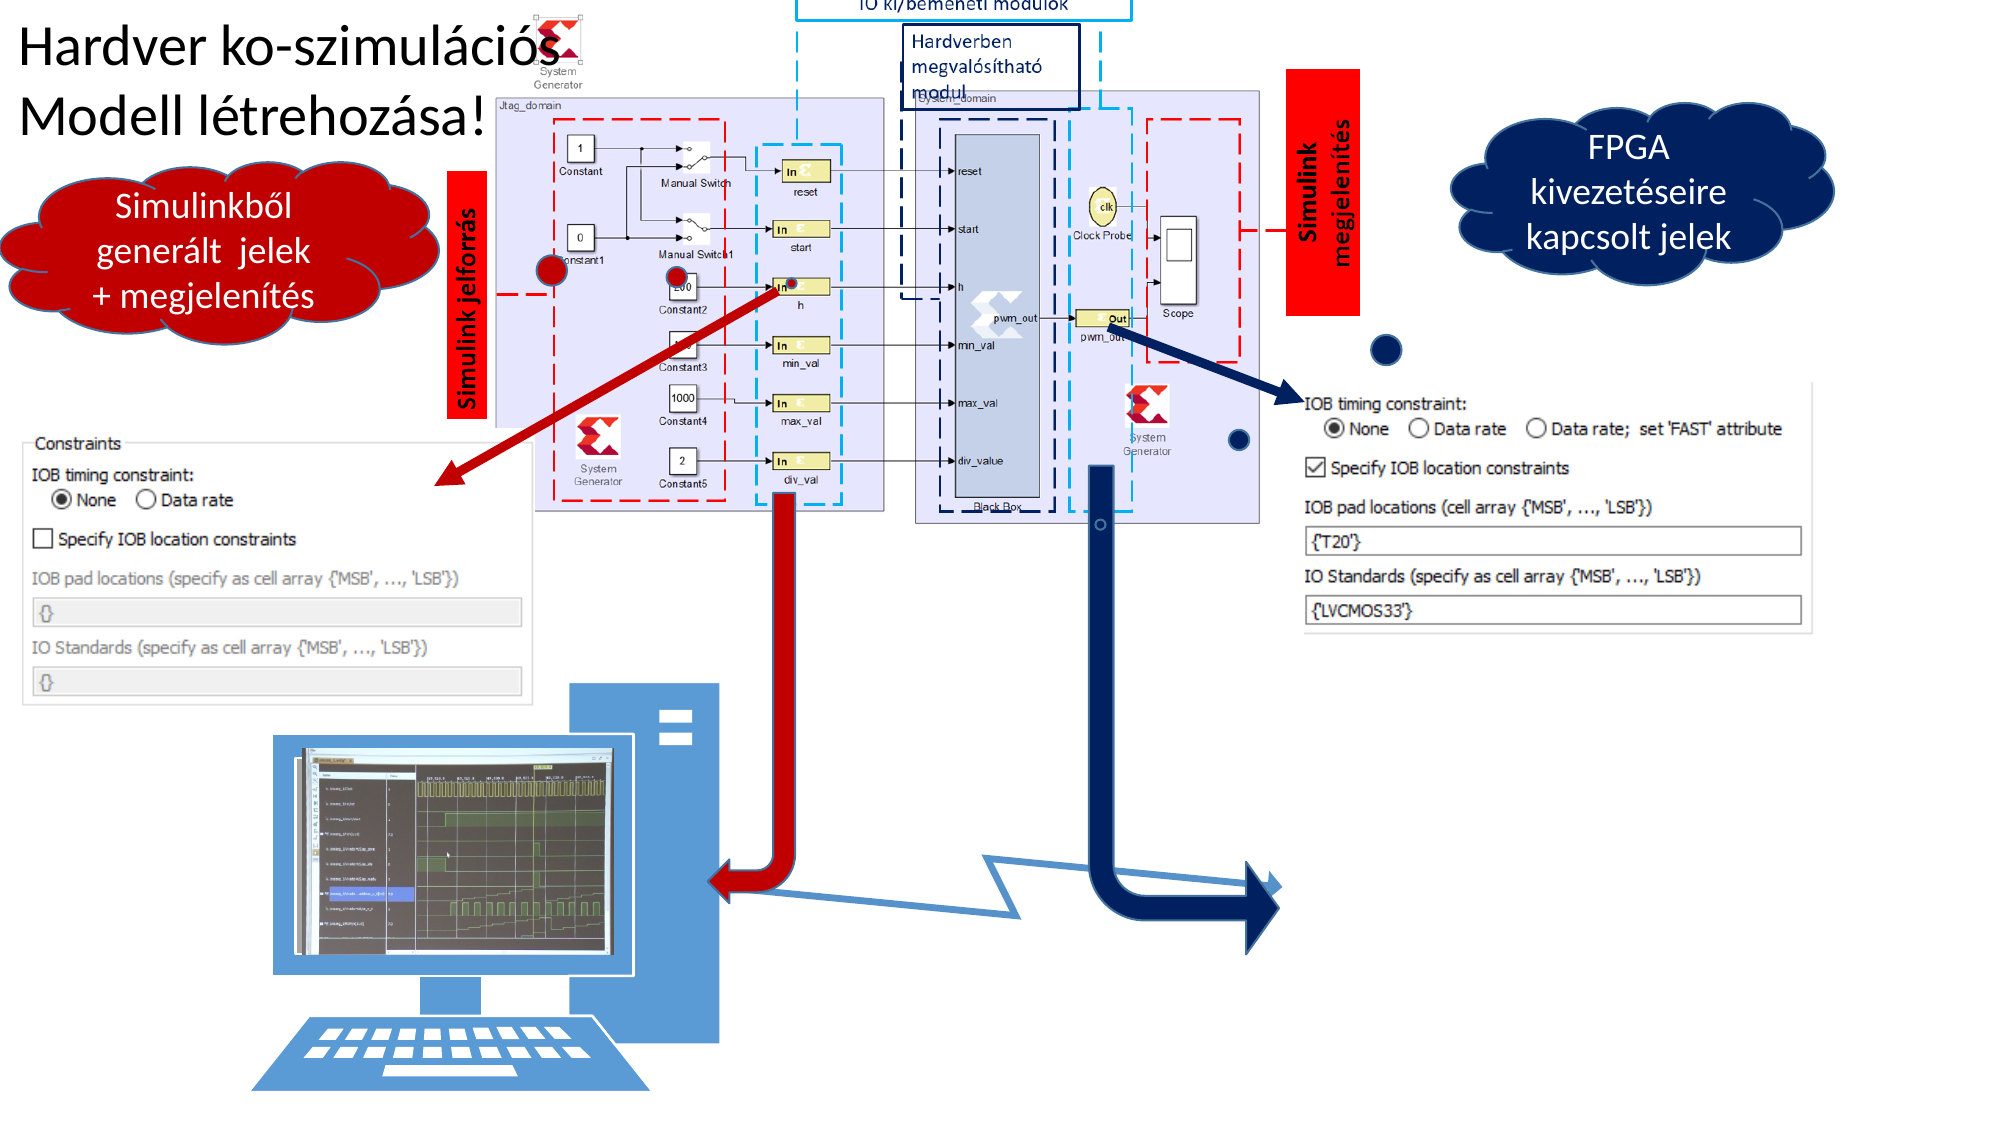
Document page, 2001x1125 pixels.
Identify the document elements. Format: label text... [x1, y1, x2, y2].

text_box [1087, 535, 1115, 677]
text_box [1108, 327, 1305, 403]
text_box FPGA kivezetéseire kapcsolt jelek [1449, 101, 1836, 287]
text_box [772, 535, 797, 677]
text_box Hardver ko-szimulációs Modell létrehozása! [3, 0, 447, 155]
text_box FPGA kivezetéseire kapcsolt jelek [1370, 333, 1403, 367]
text_box Simulinkből generált jelek + megjelenítés [0, 161, 441, 346]
picture [799, 0, 1129, 18]
picture [22, 0, 1821, 1093]
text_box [434, 290, 778, 487]
